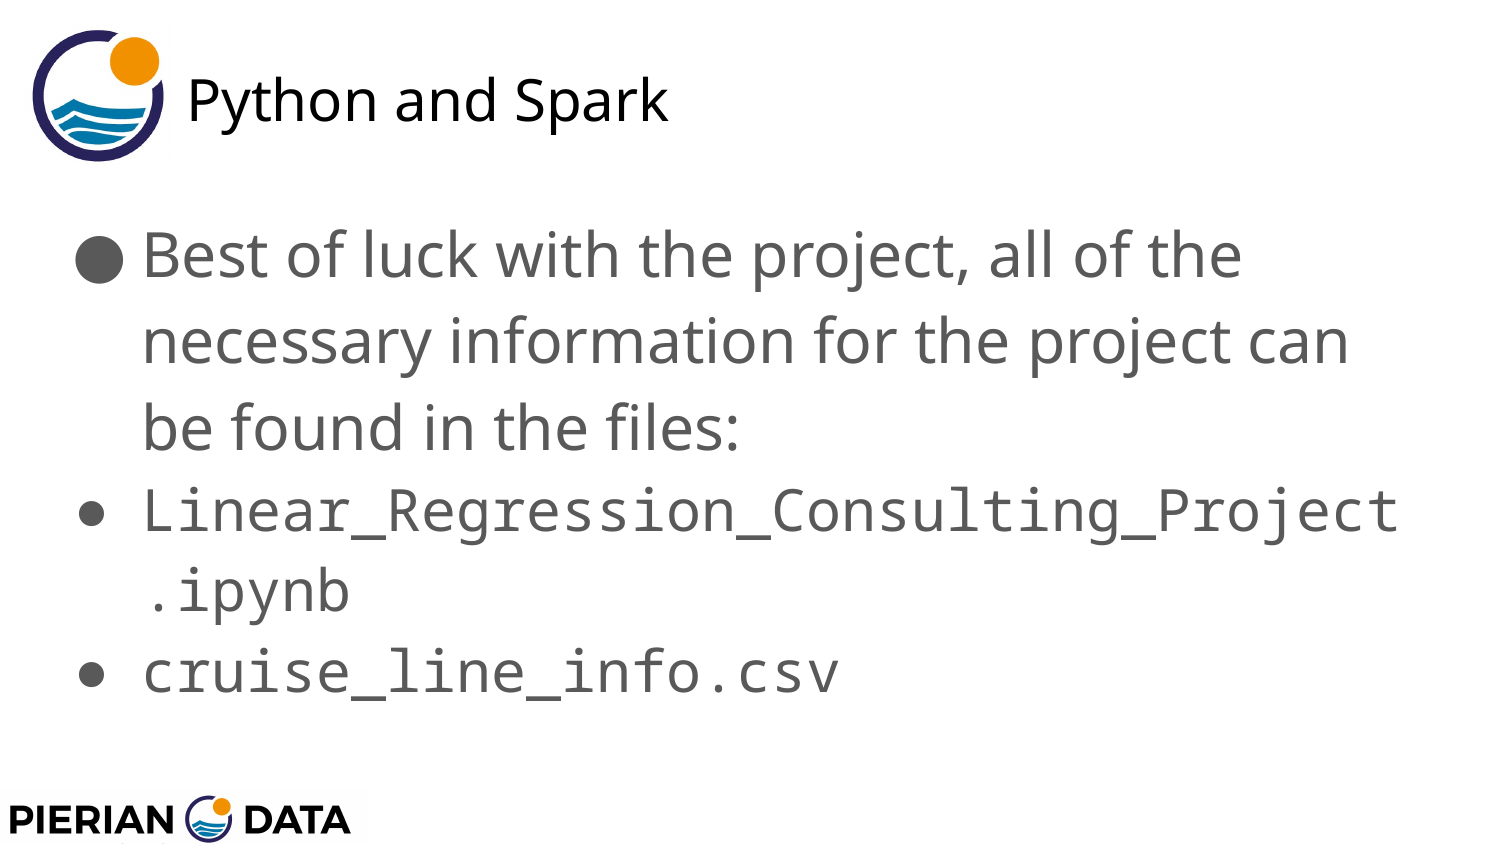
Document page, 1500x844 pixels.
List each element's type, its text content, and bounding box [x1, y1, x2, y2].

title Python and Spark [176, 48, 1449, 143]
list Best of luck with the project, all of the necessary information for the project can be found in the files: Linear_Regression_Consulting_Project.ipynb cruise_line_info.csv [51, 189, 1449, 750]
picture [0, 787, 368, 844]
picture [24, 24, 172, 167]
